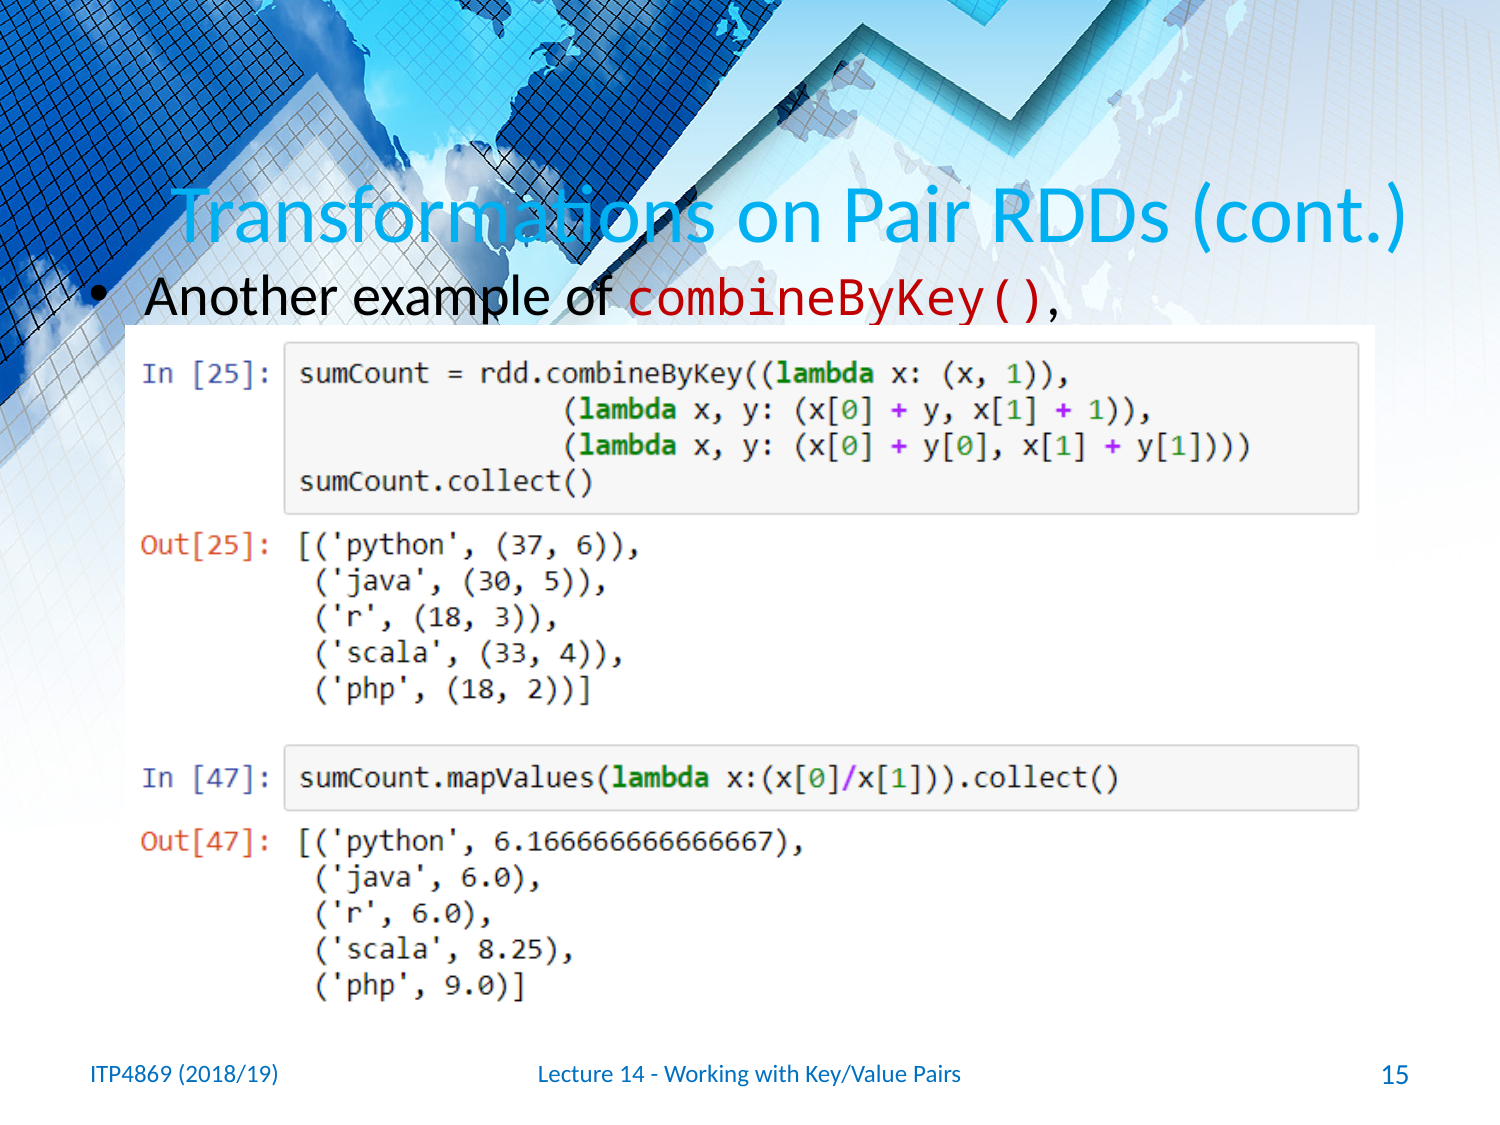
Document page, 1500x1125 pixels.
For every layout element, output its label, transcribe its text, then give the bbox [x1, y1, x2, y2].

picture [0, 0, 1500, 1125]
slide_number ITP4869 (2018/19) [75, 1042, 425, 1103]
slide_number 15 [1074, 1042, 1425, 1103]
footer Lecture 14 - Working with Key/Value Pairs [512, 1042, 988, 1103]
list Another example of combineByKey(), [73, 249, 1427, 1064]
title Transformations on Pair RDDs (cont.) [73, 128, 1427, 249]
